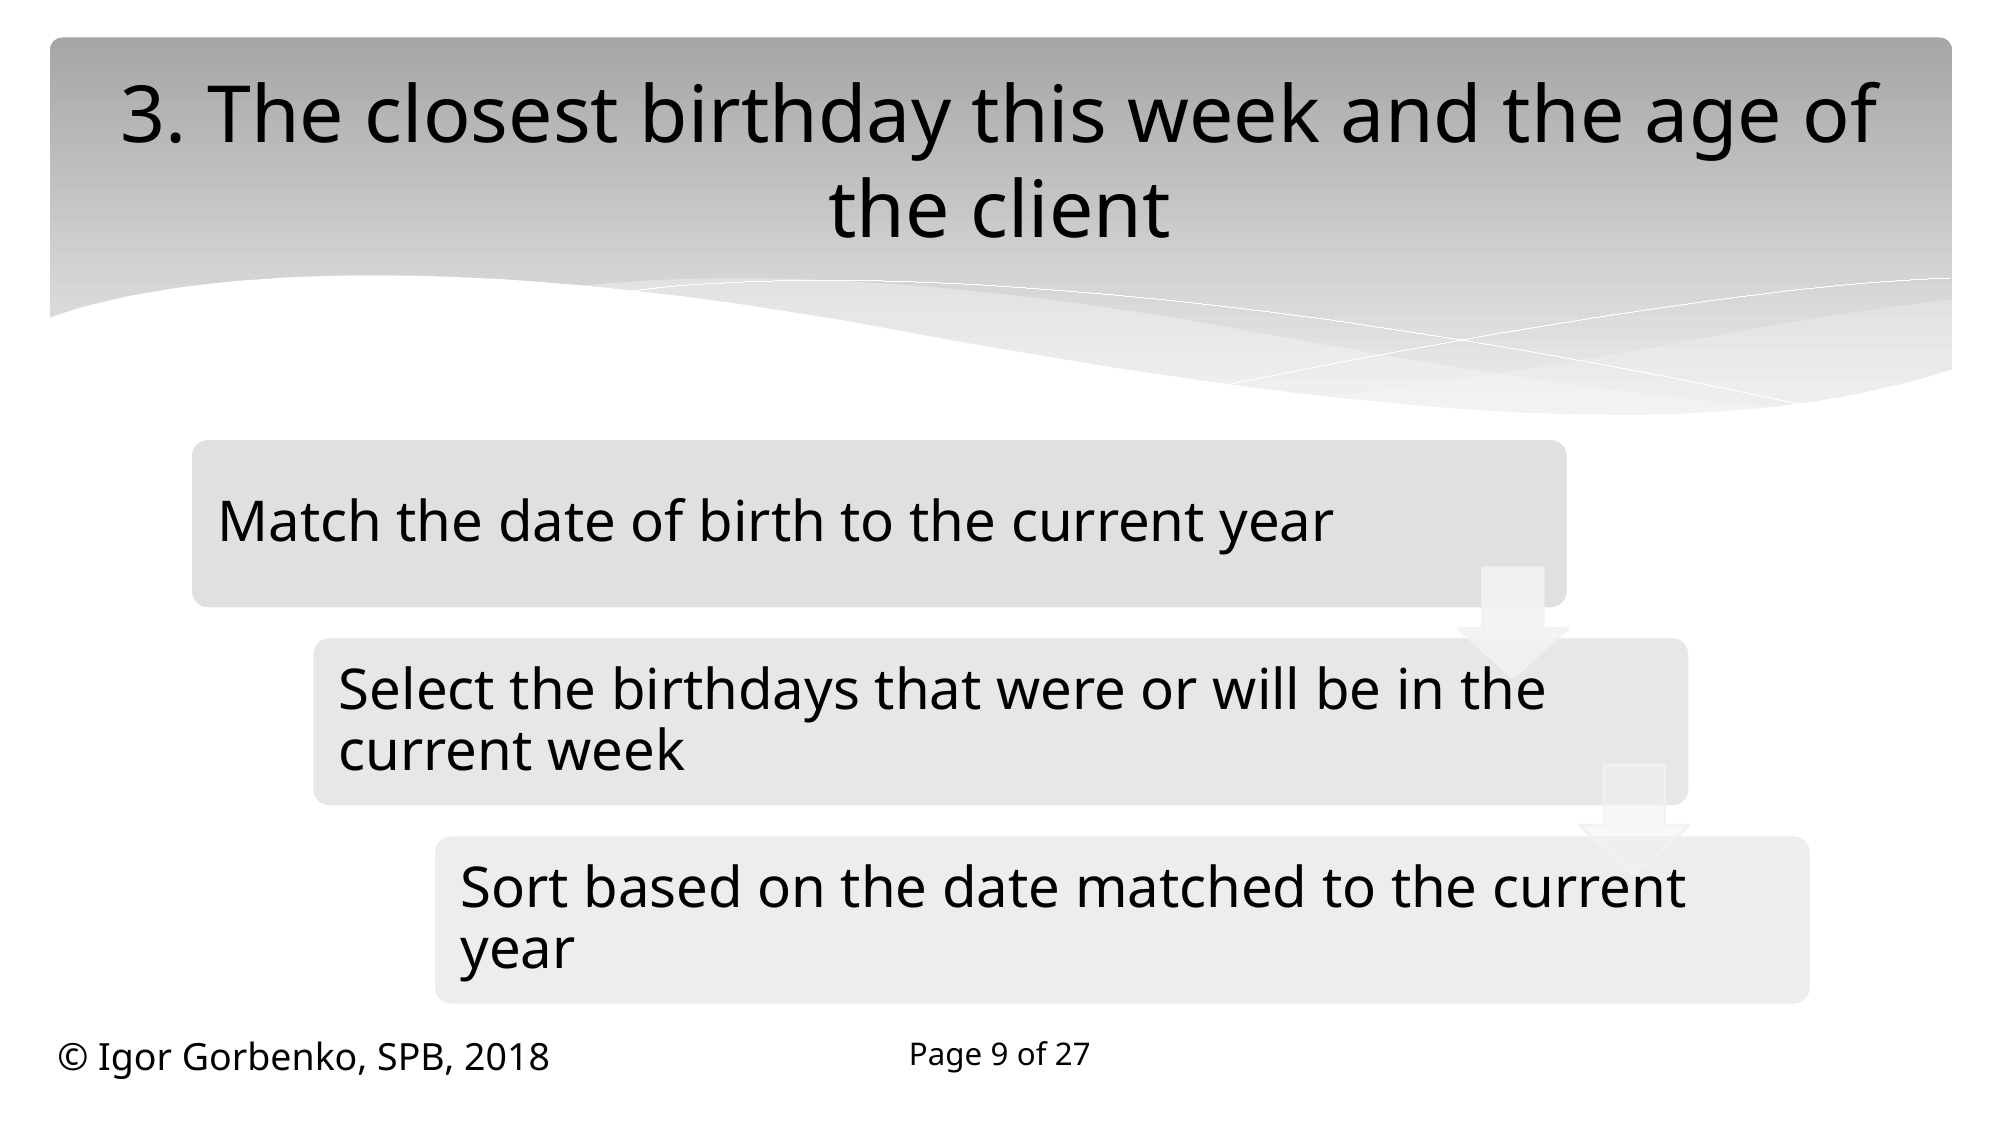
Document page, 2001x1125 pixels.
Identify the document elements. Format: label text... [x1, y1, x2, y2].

slide_number Page 9 of 27 [872, 1025, 1128, 1086]
title 3. The closest birthday this week and the age of the client [99, 55, 1900, 261]
footer © Igor Gorbenko, SPB, 2018 [42, 1025, 871, 1086]
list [190, 438, 1812, 1006]
